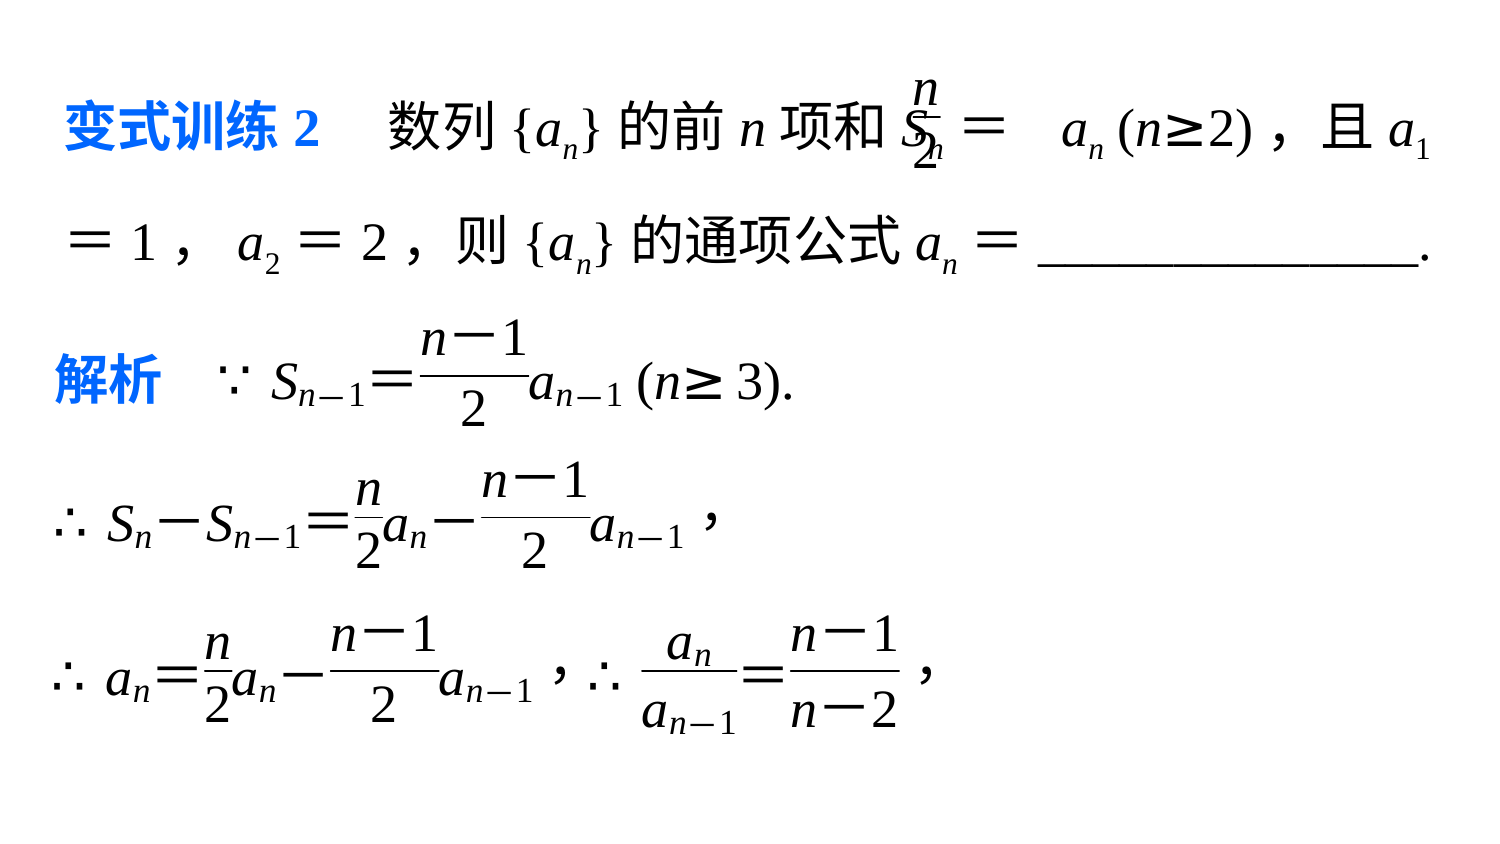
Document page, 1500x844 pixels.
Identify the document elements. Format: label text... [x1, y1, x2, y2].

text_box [912, 53, 972, 222]
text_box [52, 442, 1223, 596]
text_box 变式训练2 数列{an}的前n项和Sn＝ an (n≥2)，且a1＝1，a2＝2，则{an}的通项公式an＝______________. [48, 43, 1459, 288]
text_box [54, 301, 1224, 444]
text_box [51, 595, 1221, 789]
